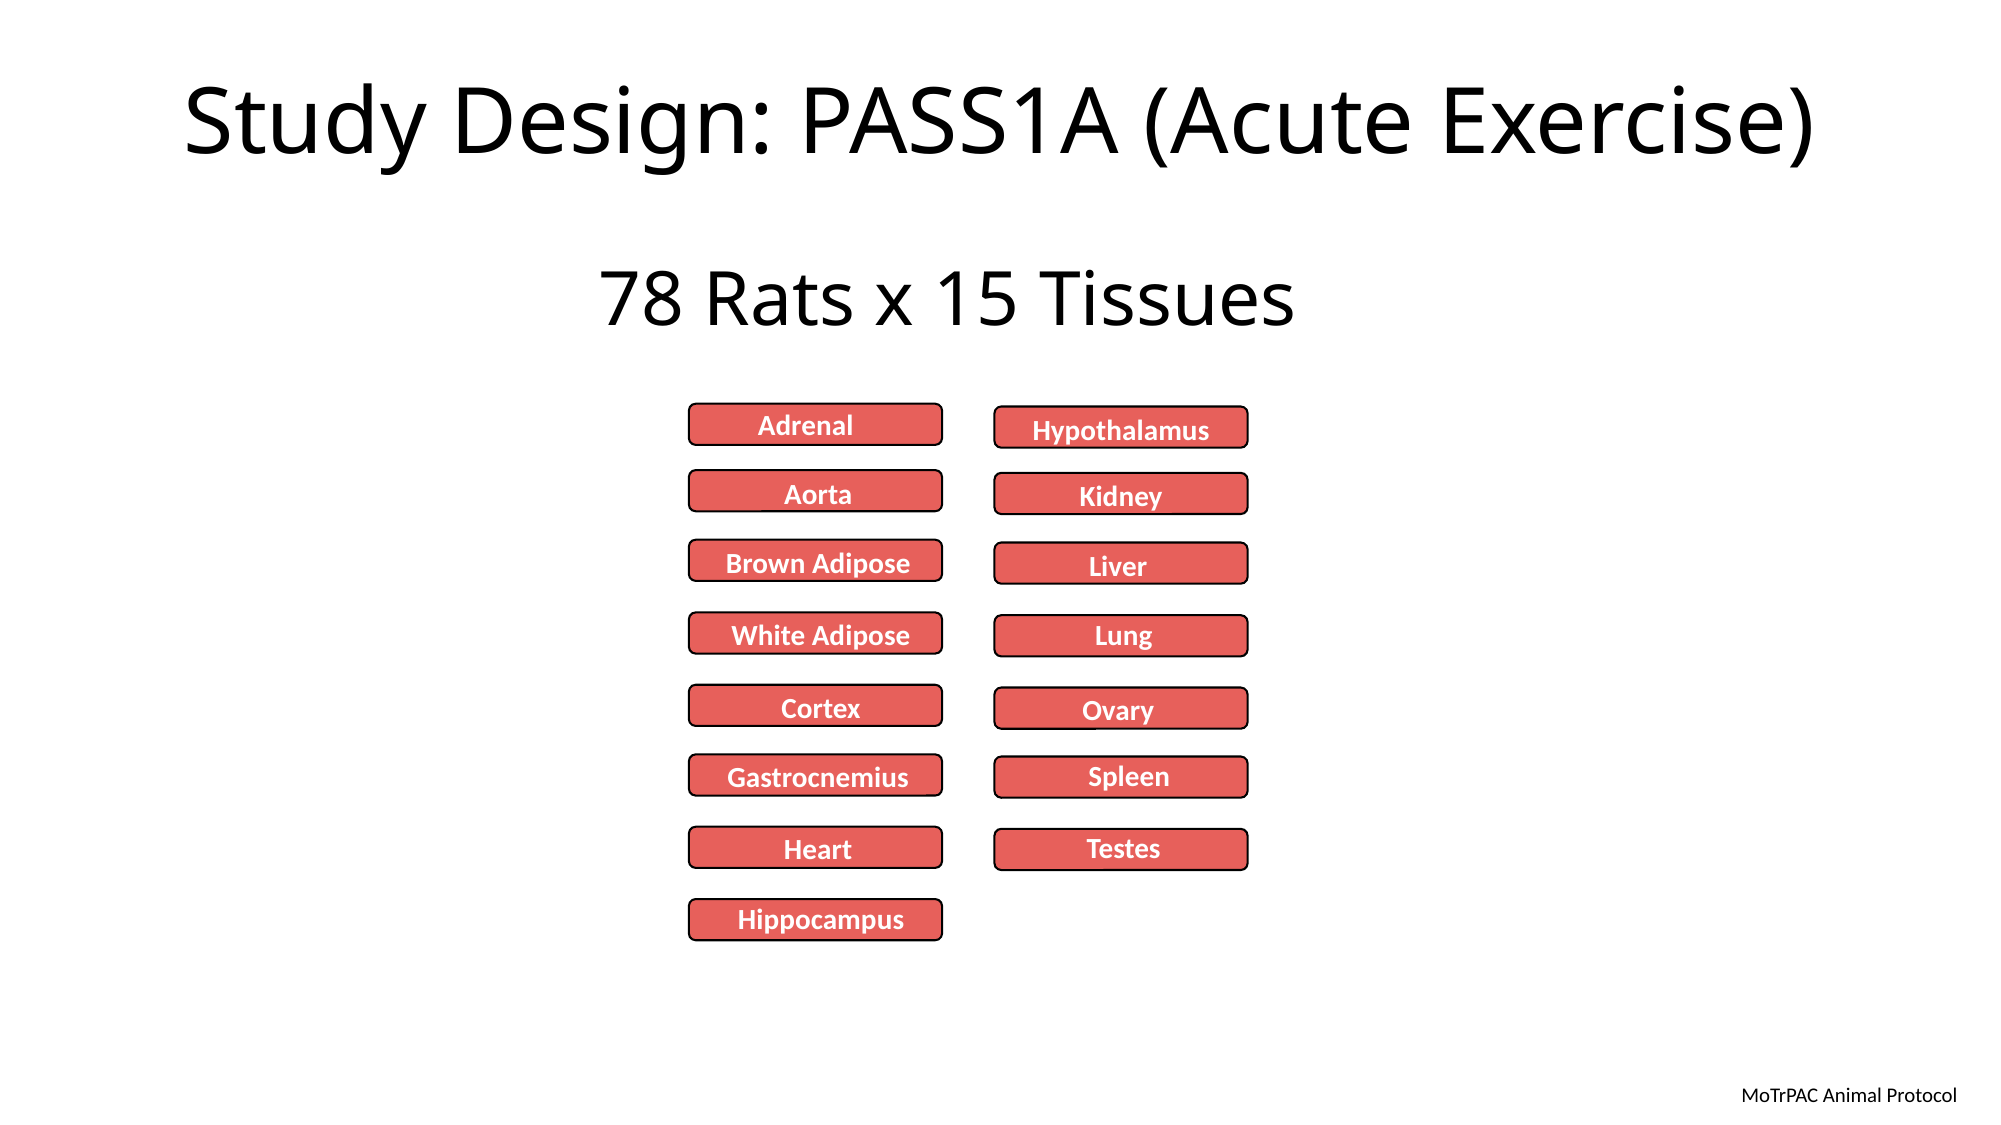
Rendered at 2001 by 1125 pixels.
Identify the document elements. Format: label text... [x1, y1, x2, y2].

text_box [687, 540, 691, 581]
text_box [993, 829, 997, 870]
text_box [687, 827, 691, 868]
text_box White Adipose [694, 609, 948, 659]
text_box Ovary [991, 684, 1245, 734]
text_box [687, 755, 691, 795]
text_box [993, 755, 1002, 799]
text_box Testes [997, 822, 1251, 873]
text_box [687, 898, 694, 941]
title Study Design: PASS1A (Acute Exercise) [137, 14, 1863, 233]
text_box [687, 684, 694, 727]
text_box [1245, 542, 1249, 584]
text_box Heart [691, 823, 945, 873]
text_box Spleen [1002, 750, 1256, 800]
text_box Gastrocnemius [691, 750, 945, 801]
text_box [687, 470, 691, 511]
text_box Brown Adipose [691, 537, 945, 587]
text_box Lung [997, 609, 1251, 659]
text_box [933, 411, 944, 446]
text_box Hippocampus [694, 892, 948, 943]
text_box 78 Rats x 15 Tissues [488, 192, 1407, 411]
text_box Cortex [694, 681, 948, 732]
text_box Liver [991, 539, 1245, 590]
text_box Aorta [691, 467, 945, 518]
text_box [687, 611, 694, 655]
text_box Kidney [994, 470, 1248, 521]
text_box Hypothalamus [994, 411, 1248, 454]
text_box MoTrPAC Animal Protocol [1726, 1074, 1999, 1114]
text_box Adrenal [679, 411, 933, 449]
text_box [1245, 687, 1249, 729]
text_box [993, 615, 997, 657]
